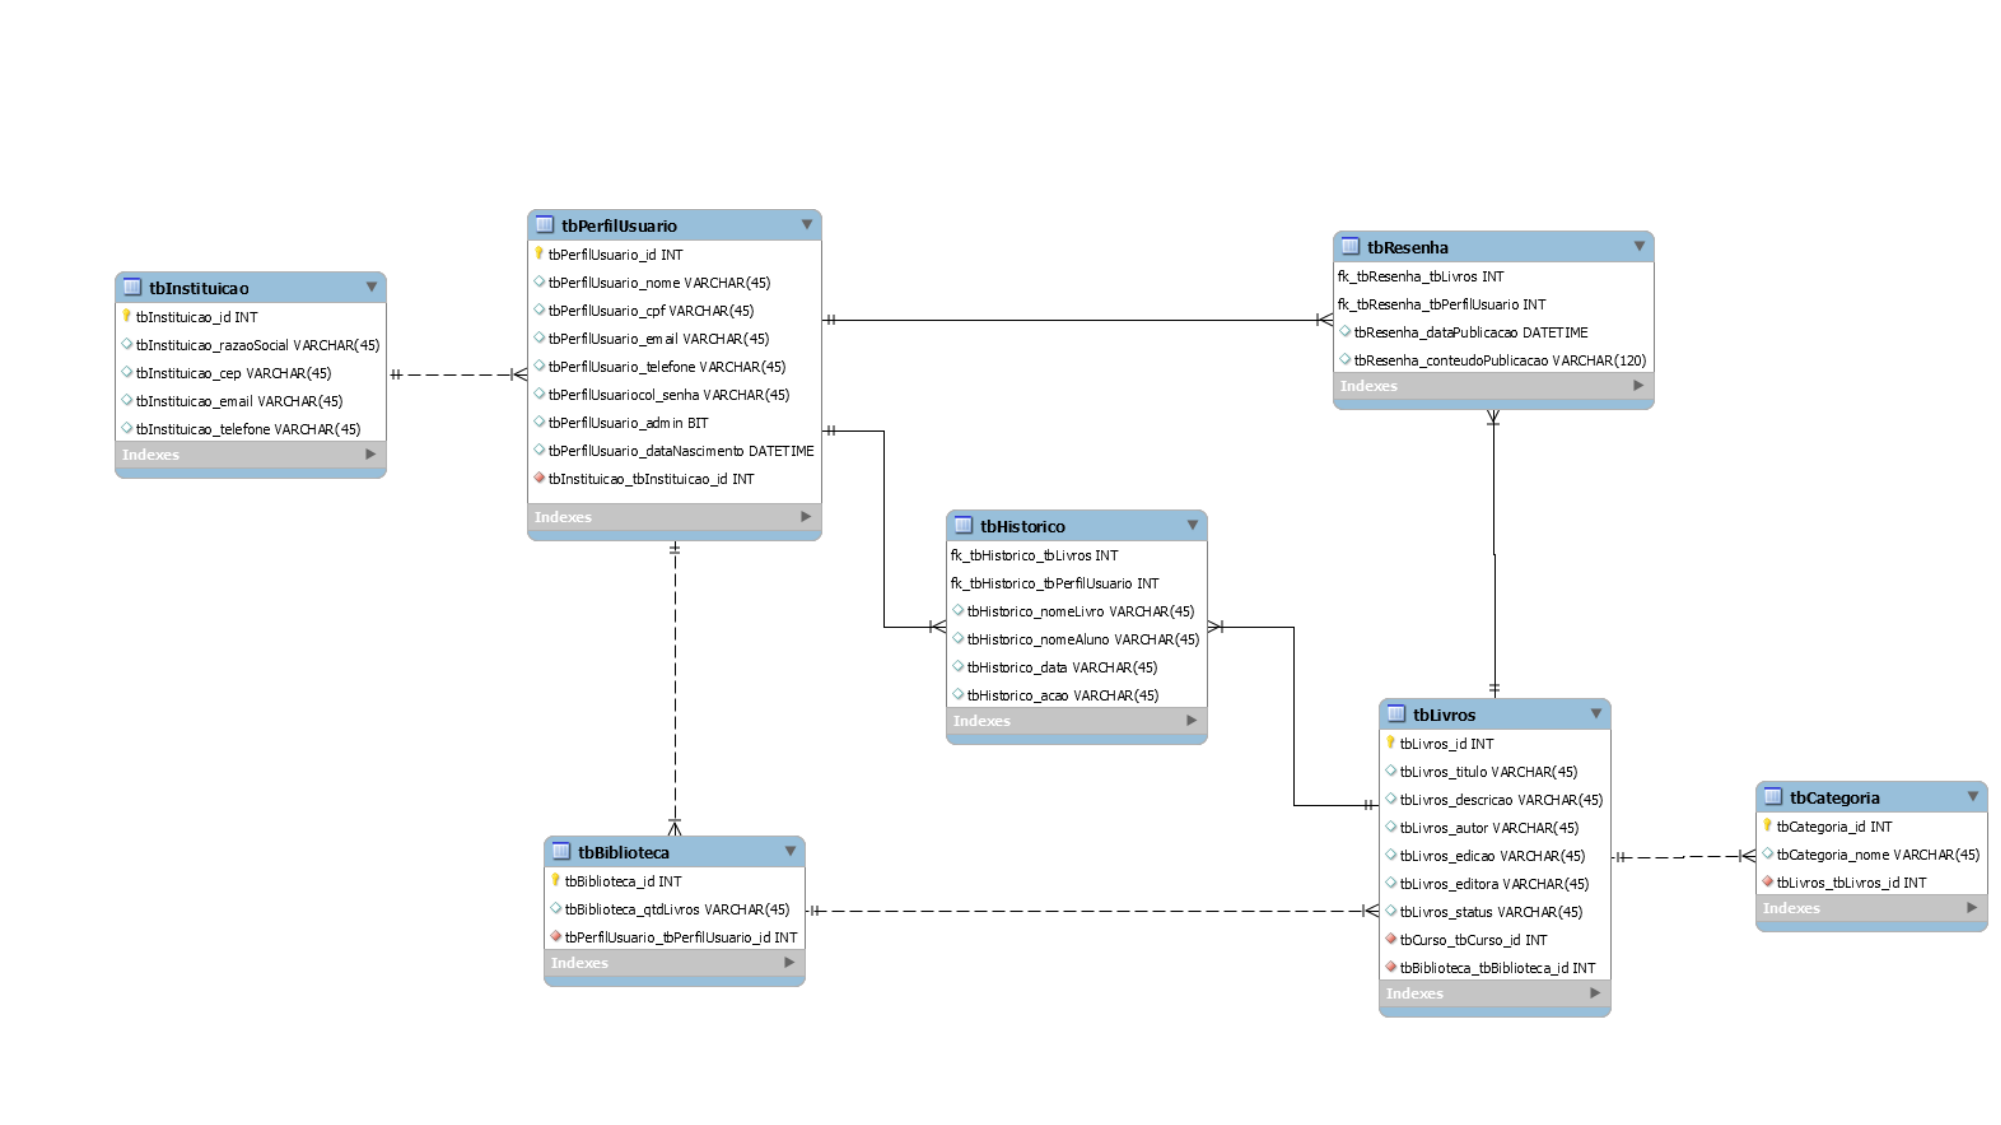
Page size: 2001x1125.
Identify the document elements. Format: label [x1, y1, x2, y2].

list [102, 209, 2000, 1042]
